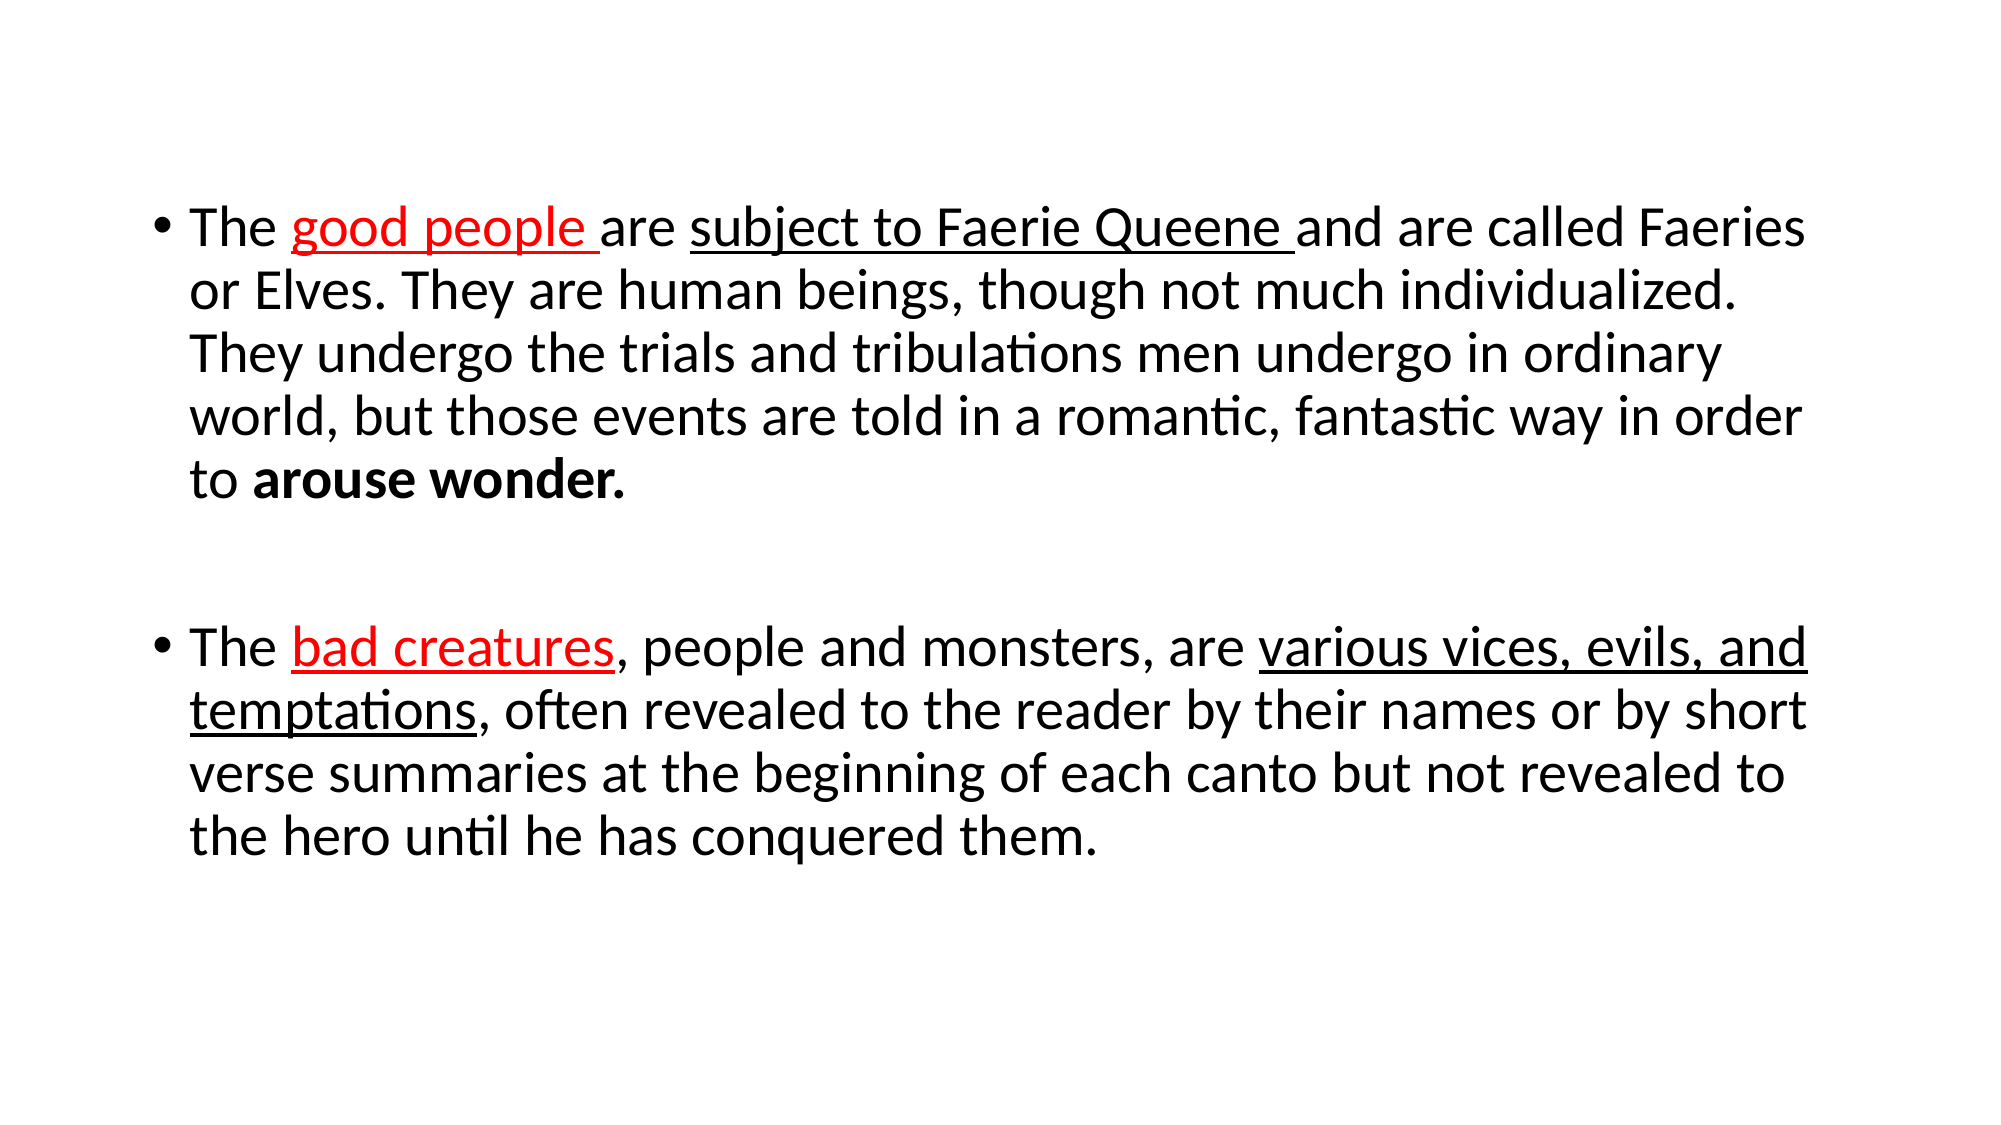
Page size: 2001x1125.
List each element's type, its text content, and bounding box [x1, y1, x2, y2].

list The good people are subject to Faerie Queene and are called Faeries or Elves. They are human beings, though not much individualized. They undergo the trials and tribulations men undergo in ordinary world, but those events are told in a romantic, fantastic way in order to arouse wonder. The bad creatures, people and monsters, are various vices, evils, and temptations, often revealed to the reader by their names or by short verse summaries at the beginning of each canto but not revealed to the hero until he has conquered them. [137, 189, 1863, 1014]
